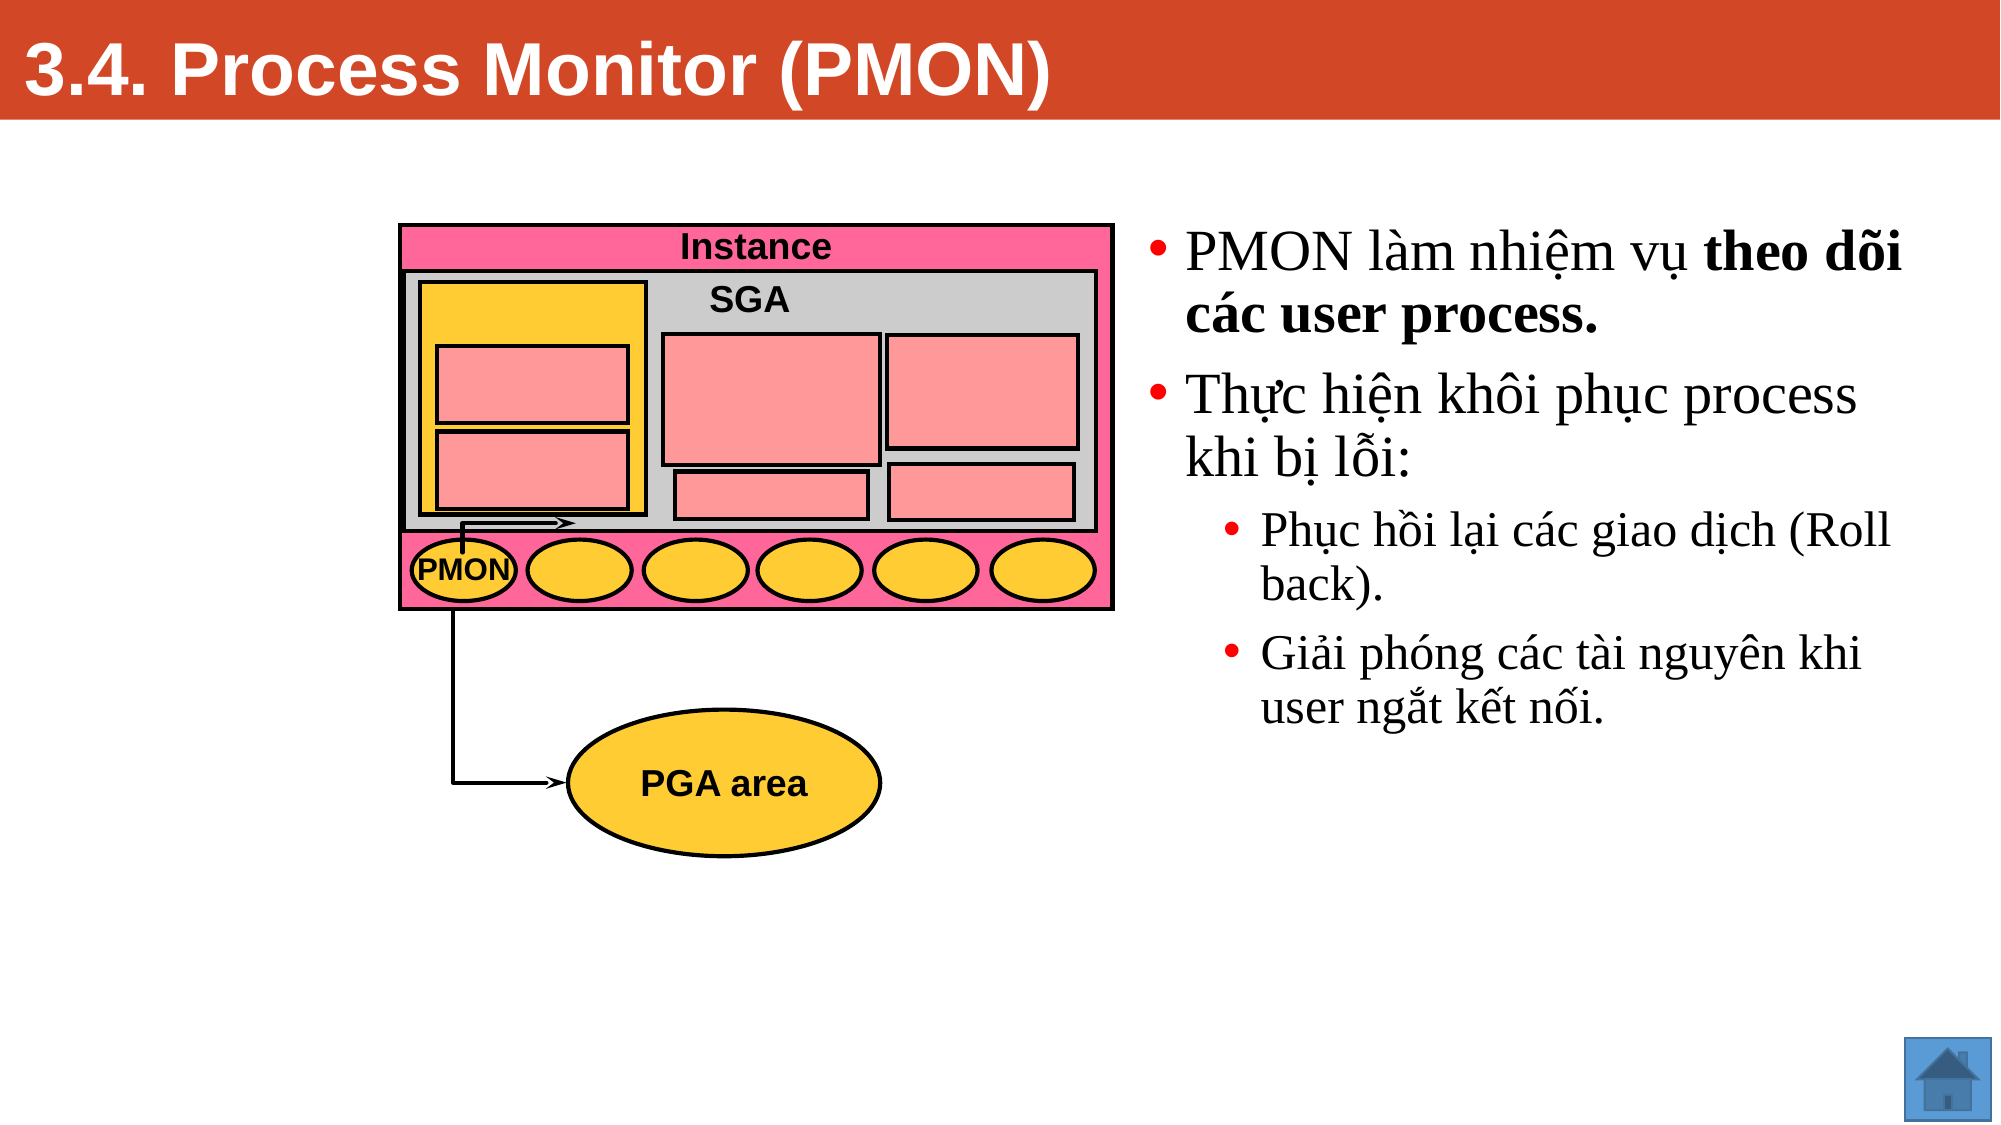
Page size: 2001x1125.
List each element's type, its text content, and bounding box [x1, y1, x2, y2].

text_box [419, 282, 647, 515]
text_box [453, 611, 567, 789]
text_box [437, 346, 629, 424]
text_box [462, 517, 576, 553]
text_box [437, 431, 629, 509]
text_box [991, 539, 1095, 602]
text_box PMON [411, 539, 516, 602]
text_box [643, 539, 748, 602]
text_box [889, 464, 1074, 520]
text_box [887, 334, 1078, 449]
text_box [874, 539, 978, 602]
text_box Instance [399, 224, 1113, 609]
text_box [757, 539, 862, 602]
text_box [674, 471, 868, 519]
text_box 3.4. Process Monitor (PMON) [9, 0, 1610, 118]
text_box SGA [404, 270, 1096, 531]
text_box PGA area [567, 709, 881, 857]
text_box PMON làm nhiệm vụ theo dõi các user process. Thực hiện khôi phục process khi bị lỗi: Phục hồi lại các giao dịch (Roll back). Giải phóng các tài nguyên khi user ngắt kết nối. [1133, 212, 1950, 755]
text_box [662, 334, 881, 465]
text_box [527, 539, 632, 602]
